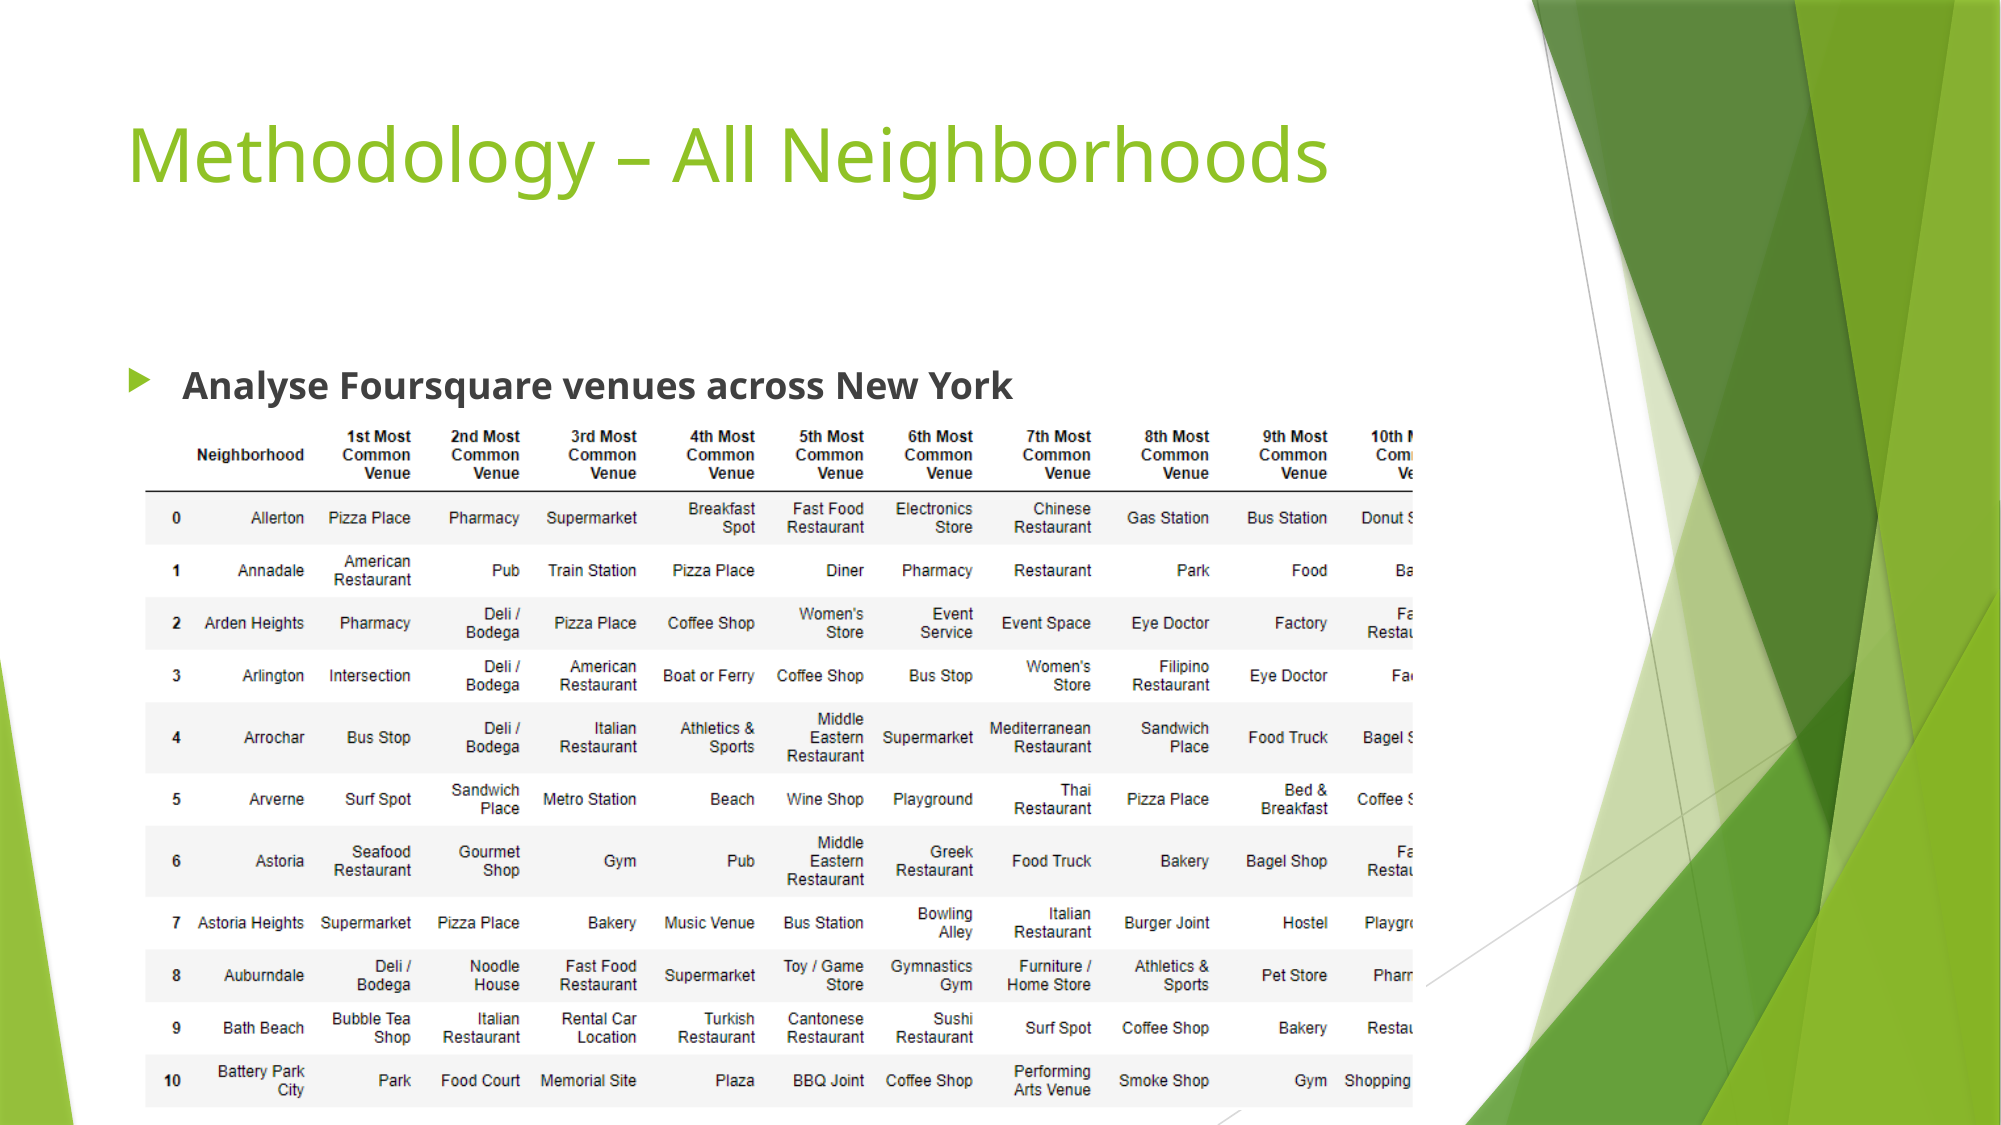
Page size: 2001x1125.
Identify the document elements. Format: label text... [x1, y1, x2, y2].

list Analyse Foursquare venues across New York [111, 354, 1369, 438]
picture [138, 408, 1426, 1110]
title Methodology – All Neighborhoods [111, 99, 1522, 317]
